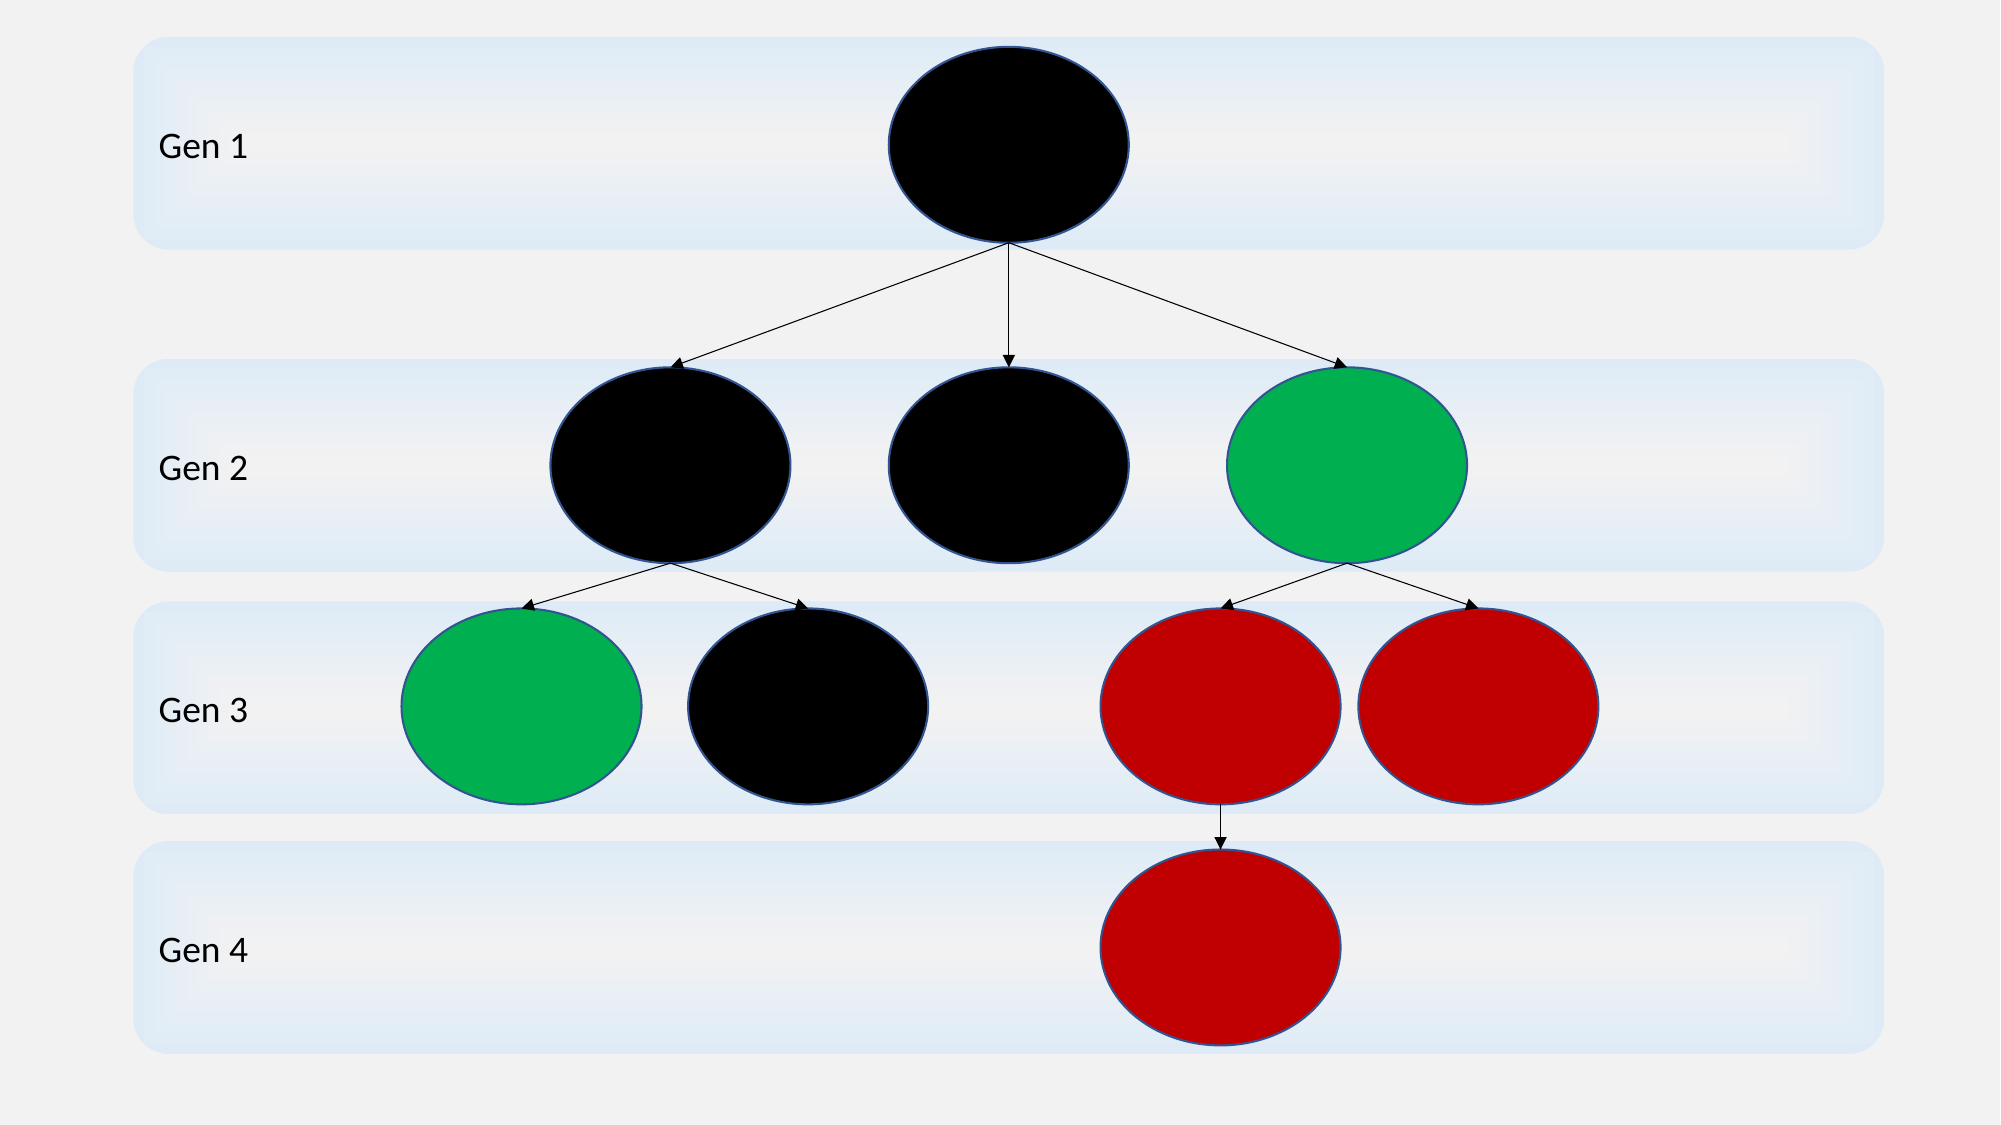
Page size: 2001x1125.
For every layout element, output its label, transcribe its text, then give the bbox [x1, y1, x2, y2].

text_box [670, 563, 809, 609]
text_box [1009, 242, 1348, 368]
text_box [887, 368, 1130, 565]
text_box [400, 607, 643, 806]
text_box Gen 1 [132, 35, 1886, 251]
text_box Gen 4 [132, 839, 1886, 1056]
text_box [1347, 563, 1479, 609]
text_box Gen 3 [1221, 600, 1886, 816]
text_box Gen 2 [132, 357, 670, 573]
text_box [1357, 607, 1600, 806]
text_box Gen 3 [132, 600, 1220, 816]
text_box Gen 2 [1348, 357, 1886, 573]
text_box Gen 2 [696, 368, 1321, 573]
text_box [1226, 366, 1469, 563]
text_box [687, 607, 930, 806]
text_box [670, 242, 1008, 368]
text_box [887, 45, 1130, 242]
text_box [549, 366, 792, 563]
text_box [1099, 848, 1342, 1047]
text_box [1099, 607, 1342, 806]
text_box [521, 563, 670, 609]
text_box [1220, 563, 1347, 609]
